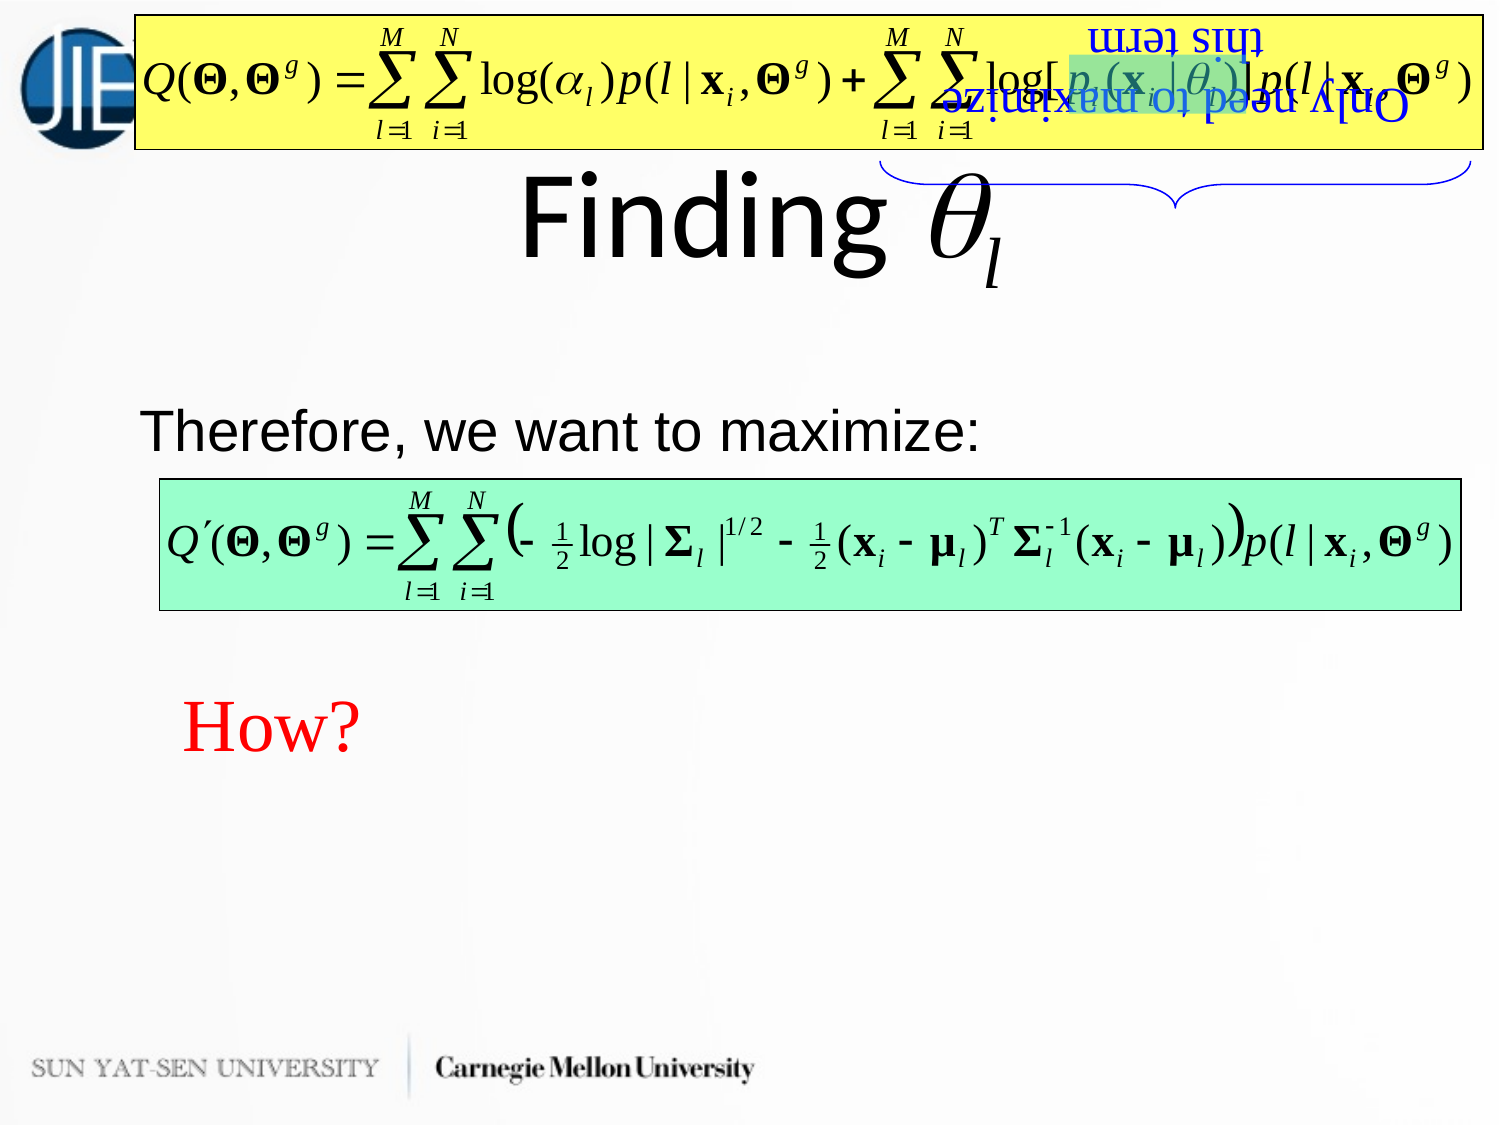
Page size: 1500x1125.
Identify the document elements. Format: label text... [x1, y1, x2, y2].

text_box Only need to maximize this term [880, 160, 1471, 208]
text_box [160, 479, 1461, 610]
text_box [135, 15, 1483, 150]
text_box How? [168, 668, 378, 774]
picture [0, 0, 1500, 1125]
title Finding l [125, 125, 1425, 313]
text_box Therefore, we want to maximize: [124, 385, 998, 471]
